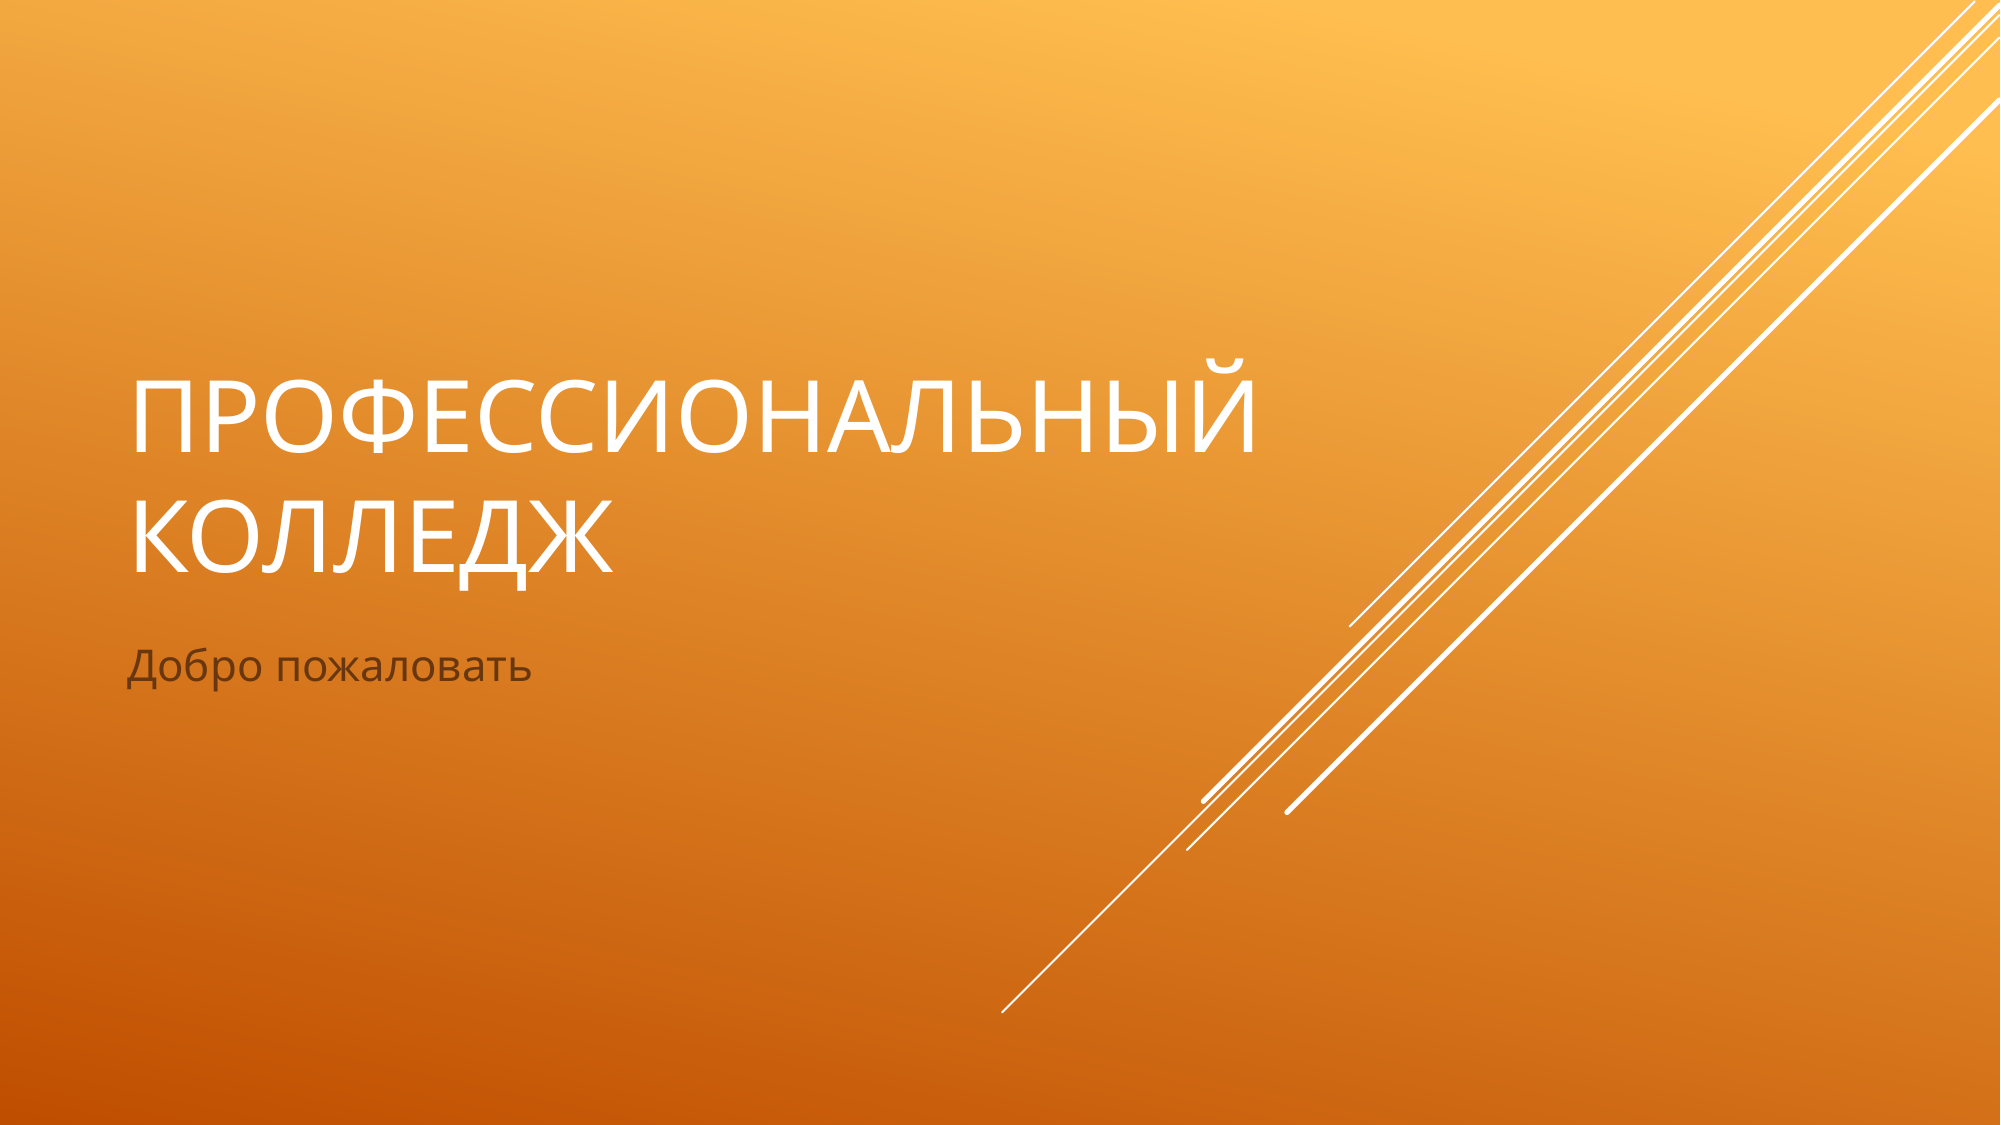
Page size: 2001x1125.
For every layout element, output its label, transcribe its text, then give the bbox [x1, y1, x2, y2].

subtitle Добро пожаловать [112, 630, 1163, 950]
title Профессиональный колледж [112, 112, 1323, 600]
